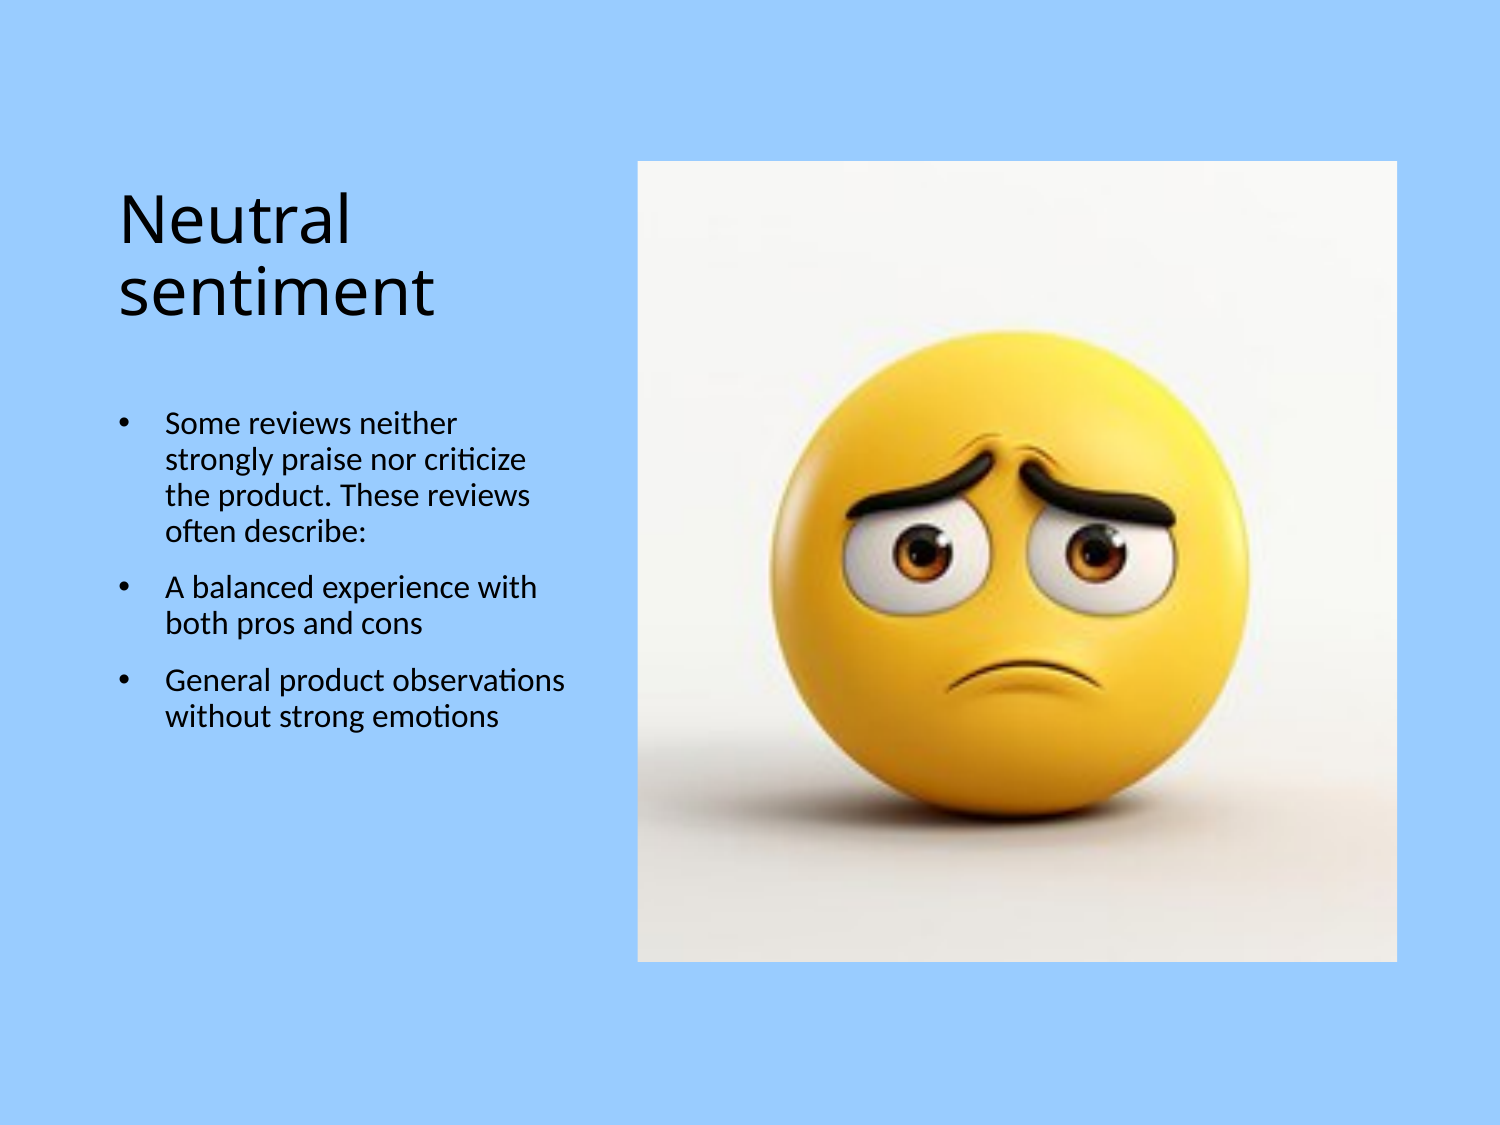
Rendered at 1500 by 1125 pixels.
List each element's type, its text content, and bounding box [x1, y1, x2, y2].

list Some reviews neither strongly praise nor criticize the product. These reviews often describe: A balanced experience with both pros and cons General product observations without strong emotions [103, 337, 588, 963]
title Neutral sentiment [103, 75, 588, 337]
picture [637, 161, 1398, 962]
